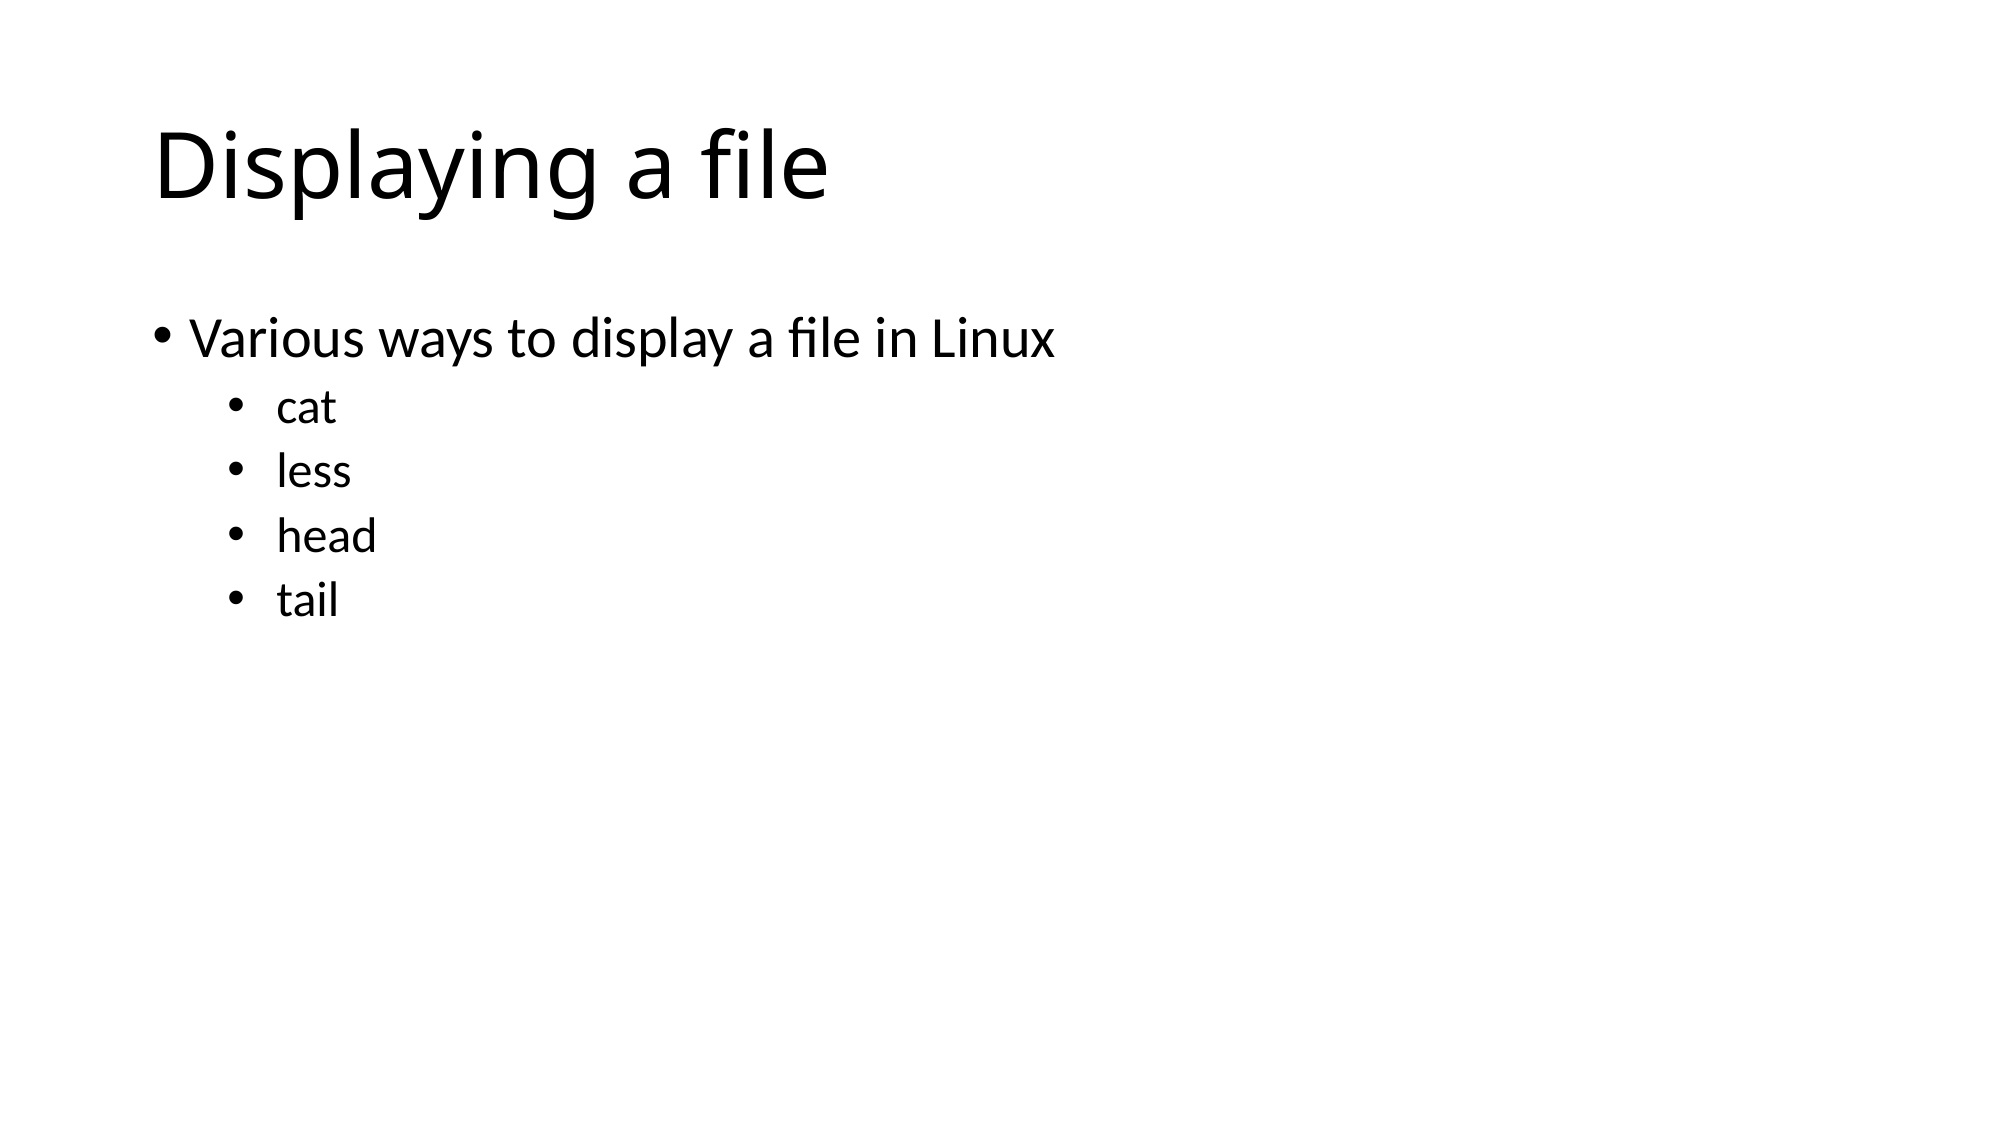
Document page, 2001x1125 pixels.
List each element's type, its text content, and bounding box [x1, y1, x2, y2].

title Displaying a file [137, 59, 1863, 278]
list Various ways to display a file in Linux cat less head tail [137, 299, 1863, 1014]
